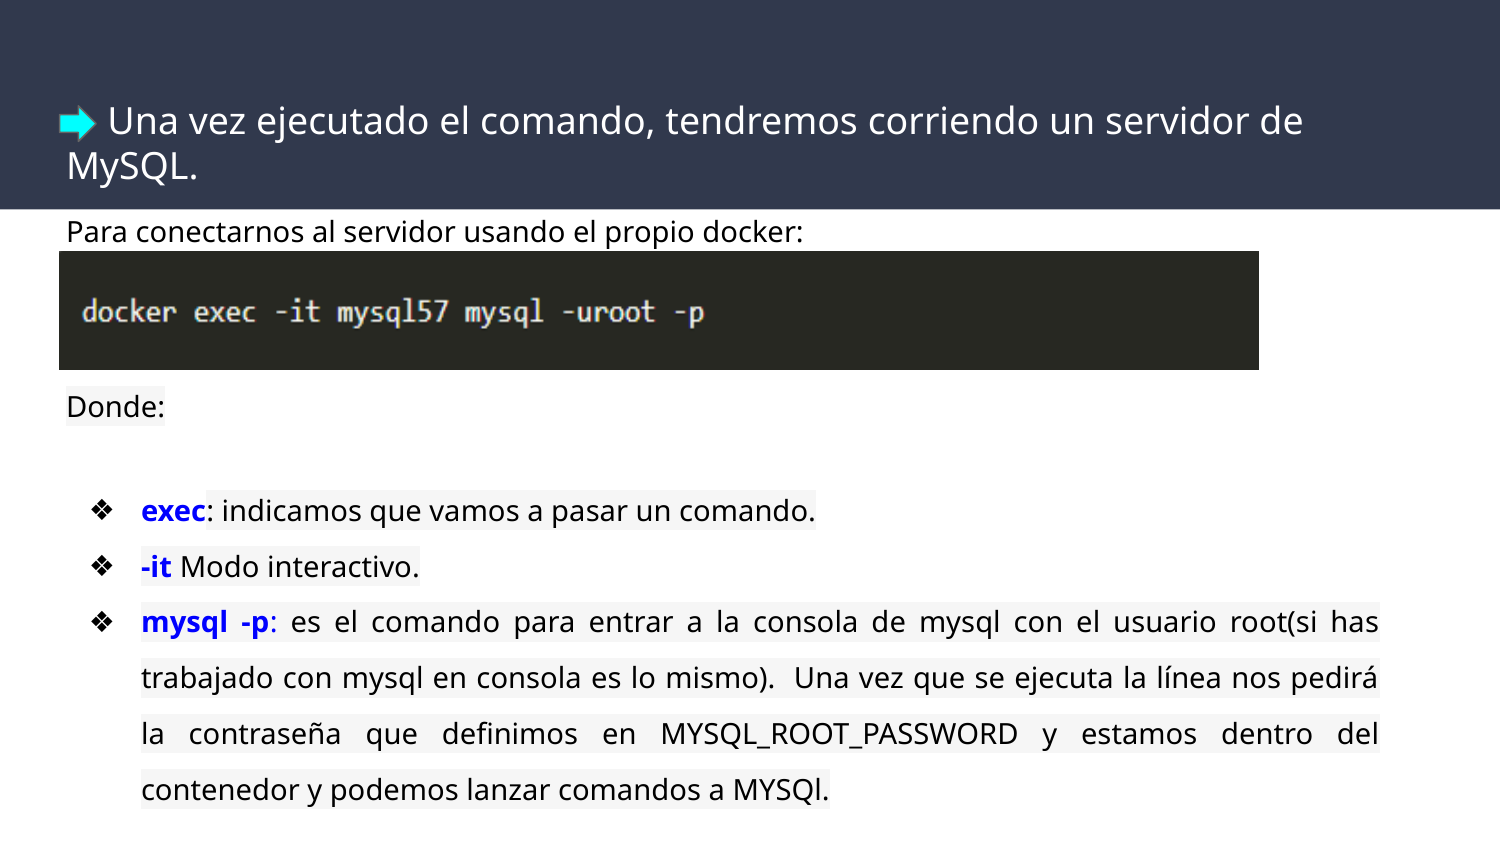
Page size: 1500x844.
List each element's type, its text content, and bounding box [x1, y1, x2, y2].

picture [59, 251, 1259, 371]
text_box Para conectarnos al servidor usando el propio docker: Donde: exec: indicamos que vamos a pasar un comando. -it Modo interactivo. mysql -p: es el comando para entrar a la consola de mysql con el usuario root(si has trabajado con mysql en consola es lo mismo). Una vez que se ejecuta la línea nos pedirá la contraseña que definimos en MYSQL_ROOT_PASSWORD y estamos dentro del contenedor y podemos lanzar comandos a MYSQl. [51, 198, 1396, 788]
title Una vez ejecutado el comando, tendremos corriendo un servidor de MySQL. [51, 82, 1449, 185]
text_box [59, 105, 97, 142]
